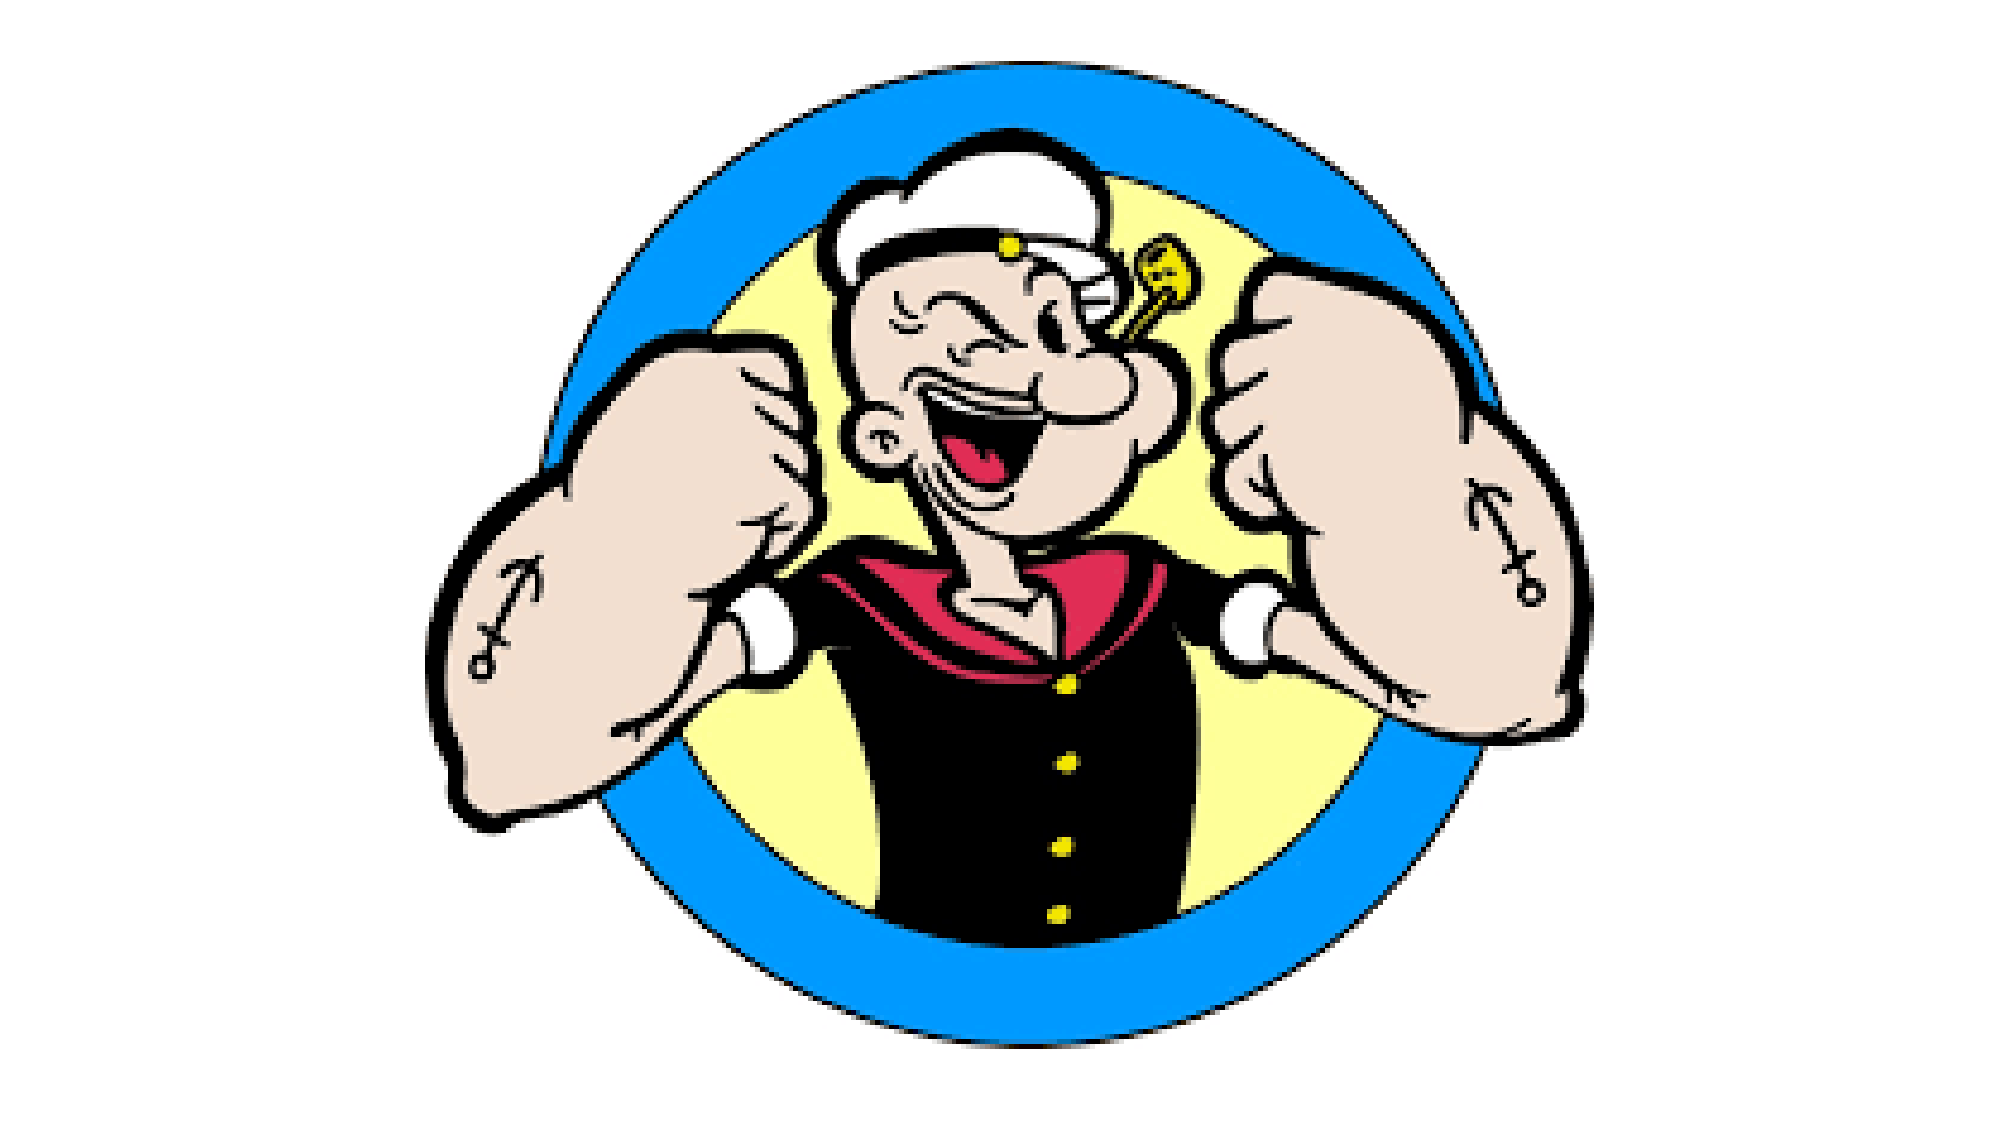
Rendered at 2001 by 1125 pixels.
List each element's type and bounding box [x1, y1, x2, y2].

picture [424, 61, 1594, 1049]
